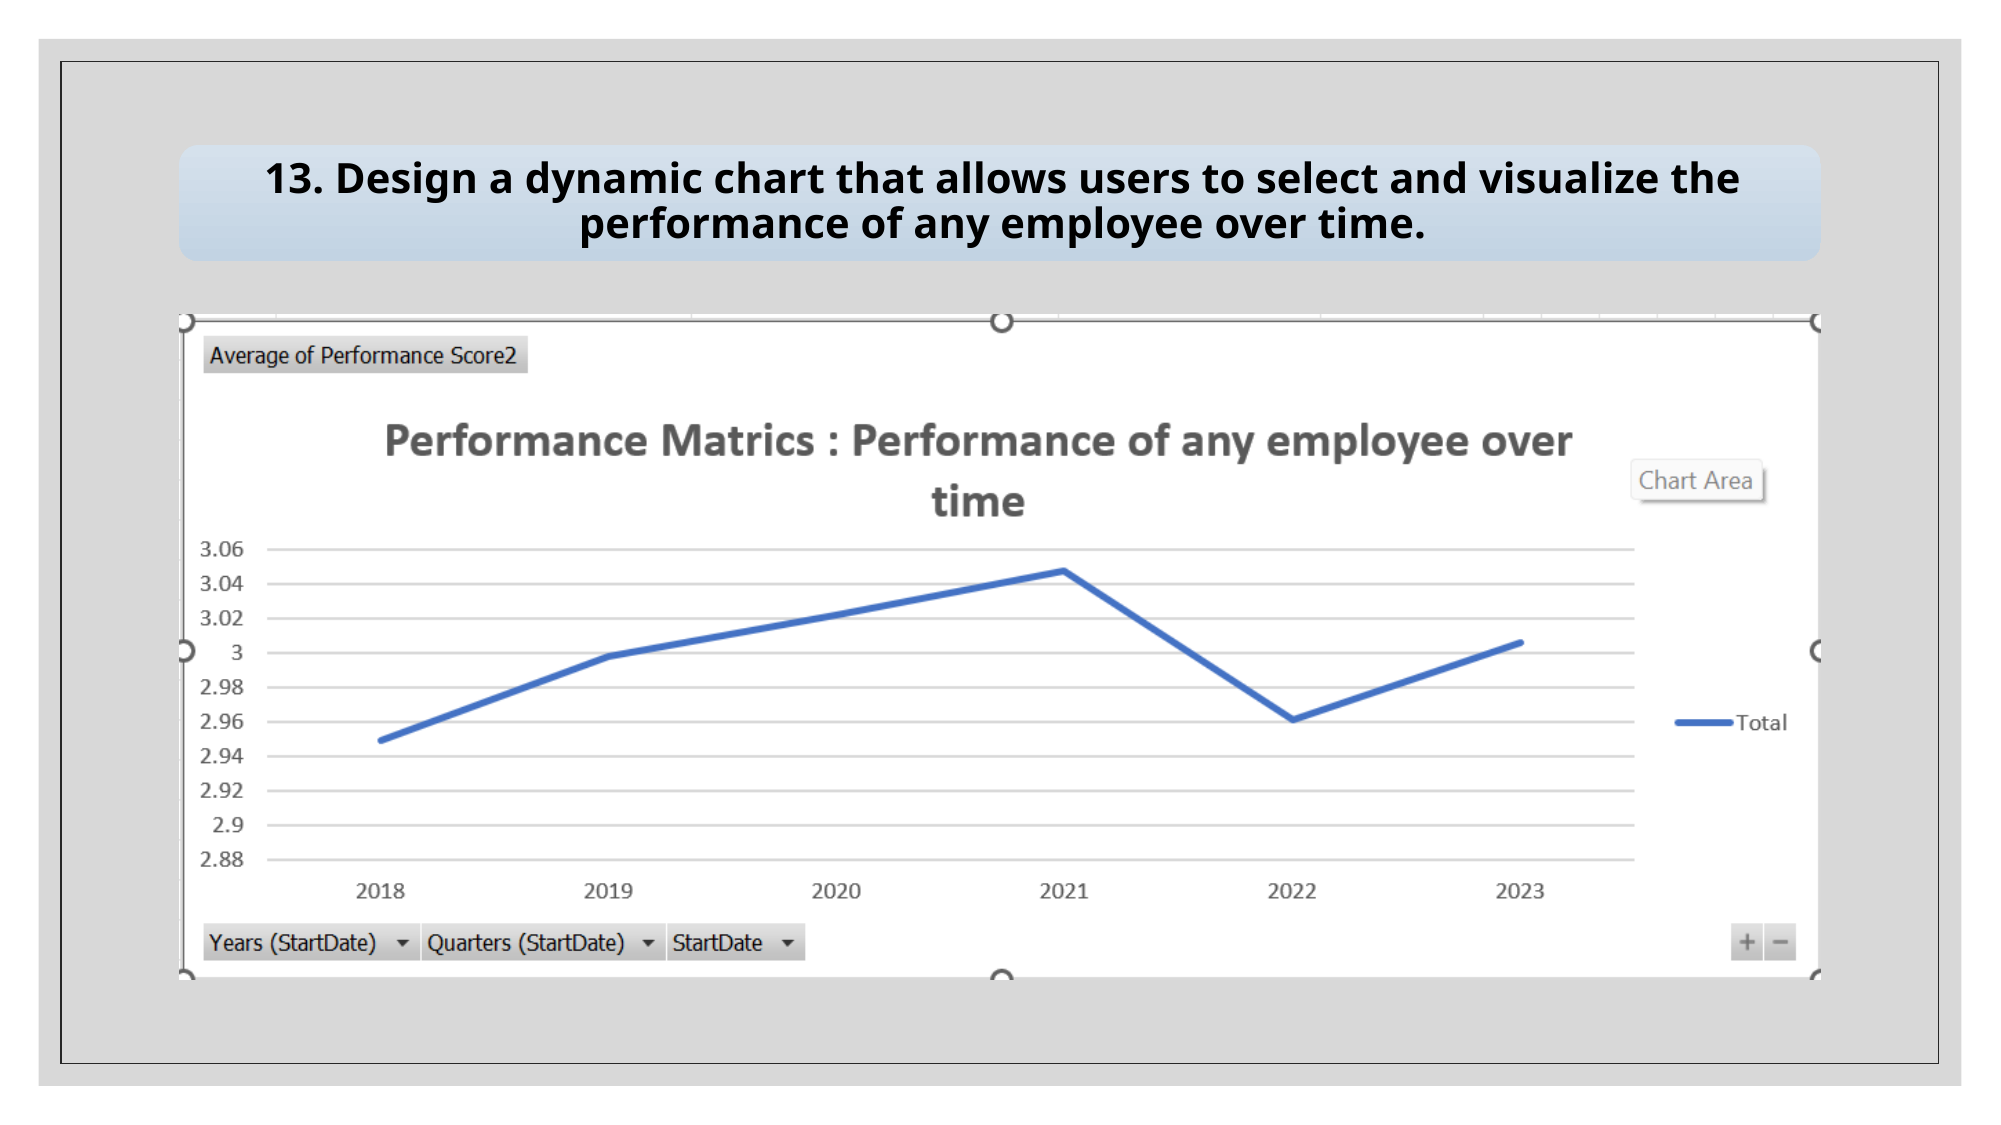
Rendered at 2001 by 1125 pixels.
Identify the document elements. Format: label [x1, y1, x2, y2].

picture [179, 314, 1821, 980]
text_box [179, 144, 1821, 261]
